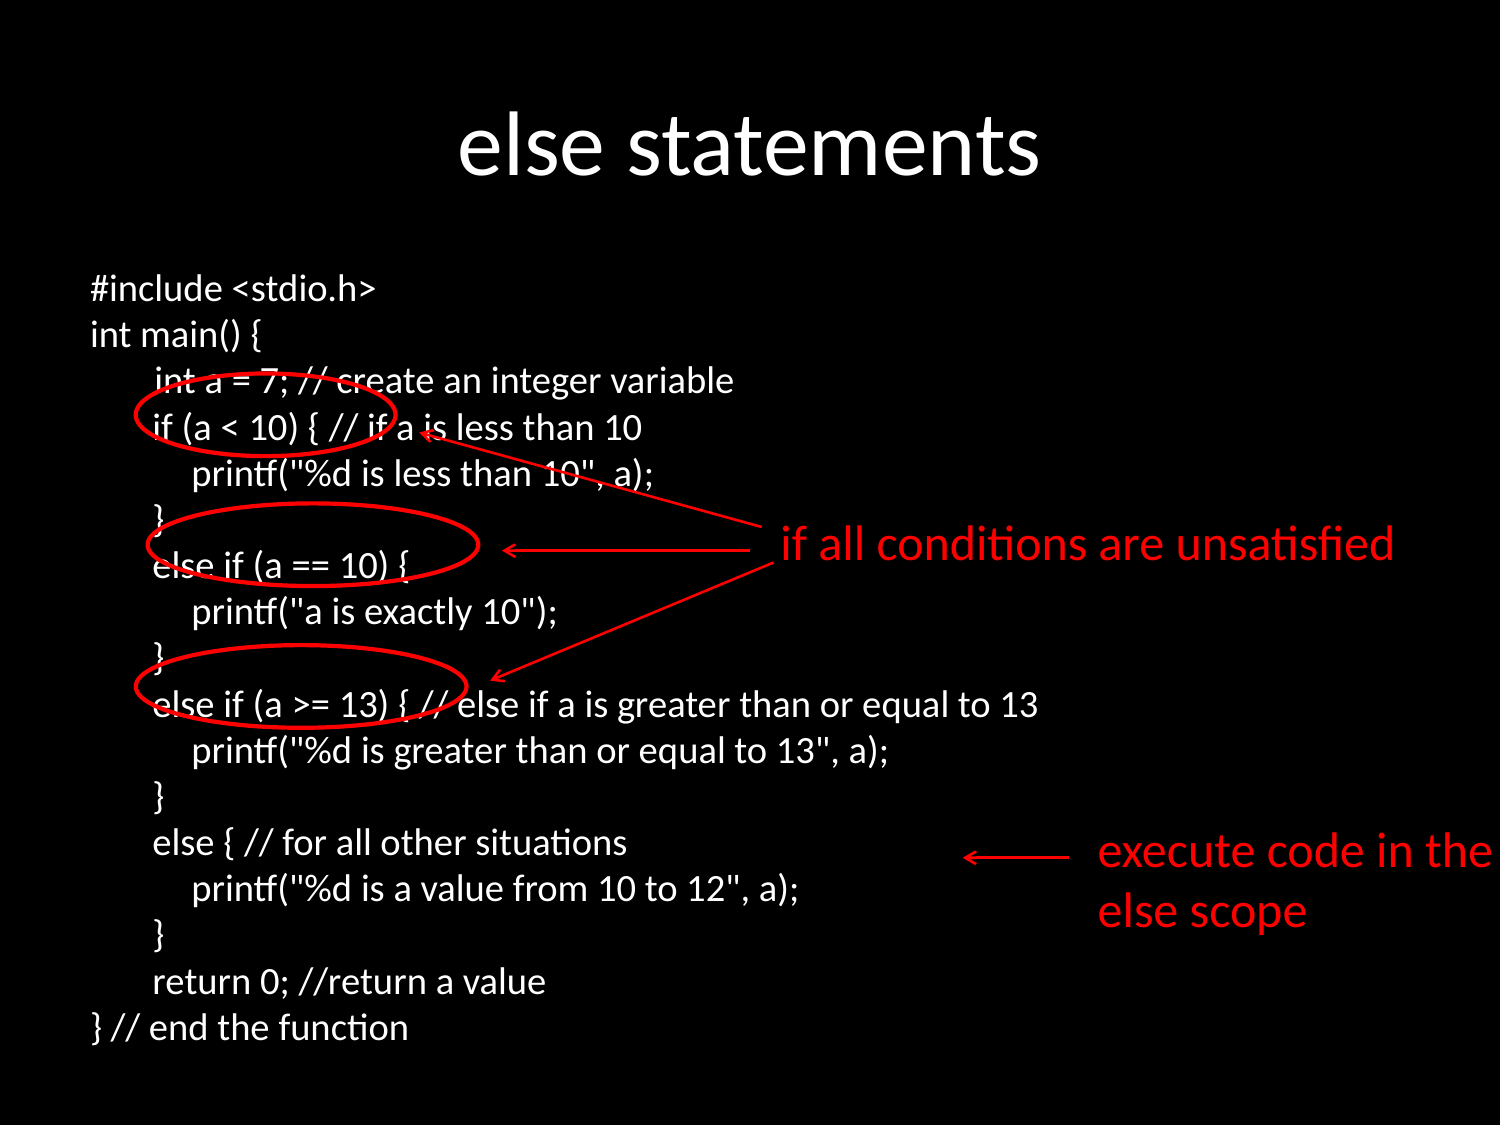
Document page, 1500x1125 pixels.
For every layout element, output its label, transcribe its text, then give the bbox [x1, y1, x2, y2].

text_box [133, 643, 469, 730]
title else statements [75, 45, 1425, 233]
text_box if all conditions are unsatisfied [765, 503, 1411, 579]
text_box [418, 432, 763, 528]
text_box execute code in the else scope [1082, 810, 1500, 946]
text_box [489, 562, 774, 681]
list #include <stdio.h> int main() { int a = 7; // create an integer variable if (a < 10) { // if a is less than 10 printf("%d is less than 10", a); } else if (a == 10) { printf("a is exactly 10"); } else if (a >= 13) { // else if a is greater than or equal to 13 printf("%d is greater than or equal to 13", a); } else { // for all other situations printf("%d is a value from 10 to 12", a); } return 0; //return a value } // end the function [75, 255, 1425, 1064]
text_box [145, 501, 481, 589]
text_box [133, 371, 398, 459]
